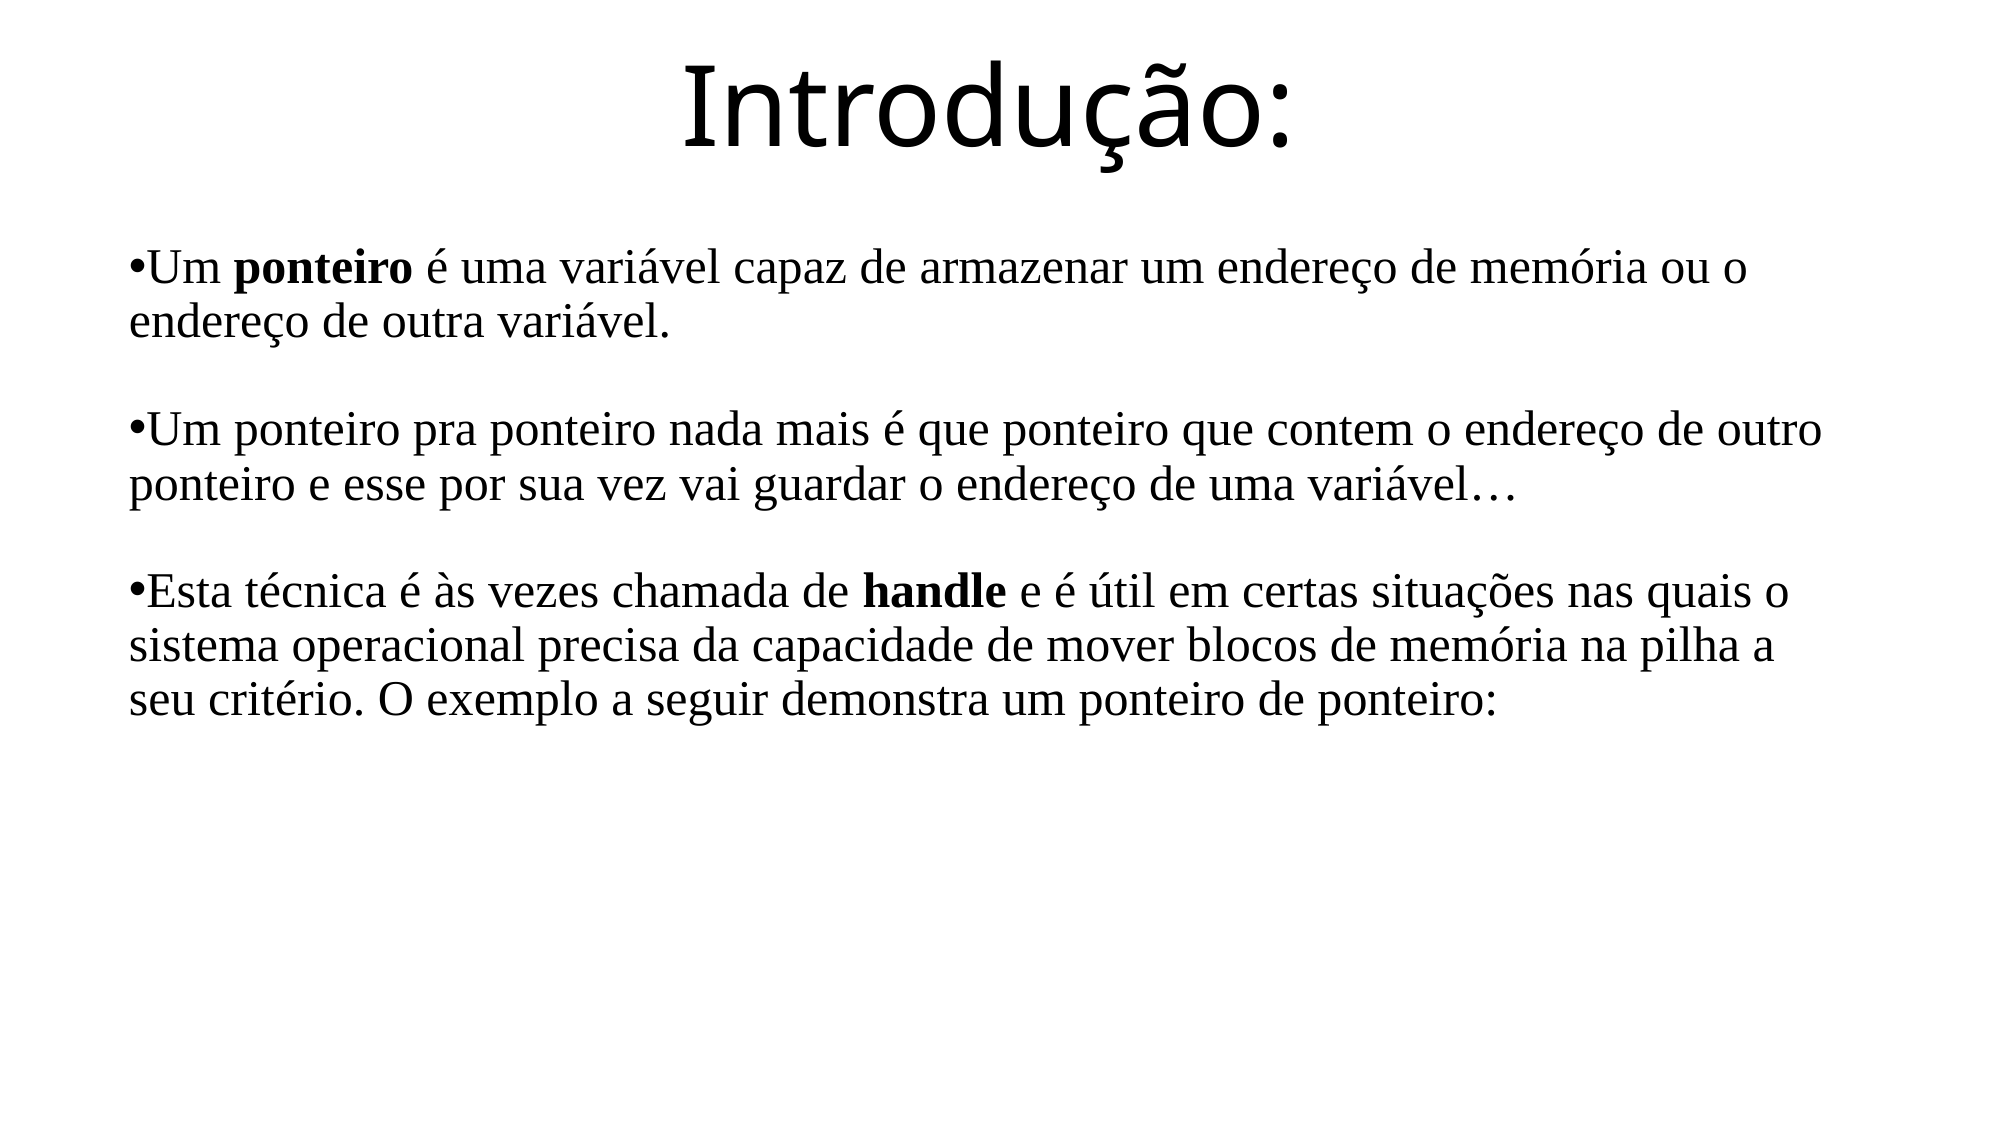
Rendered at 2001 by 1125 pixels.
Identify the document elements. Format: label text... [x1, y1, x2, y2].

text_box Introdução: [125, 30, 1851, 173]
text_box Um ponteiro é uma variável capaz de armazenar um endereço de memória ou o endereço de outra variável. Um ponteiro pra ponteiro nada mais é que ponteiro que contem o endereço de outro ponteiro e esse por sua vez vai guardar o endereço de uma variável… Esta técnica é às vezes chamada de handle e é útil em certas situações nas quais o sistema operacional precisa da capacidade de mover blocos de memória na pilha a seu critério. O exemplo a seguir demonstra um ponteiro de ponteiro: [114, 233, 1839, 1125]
